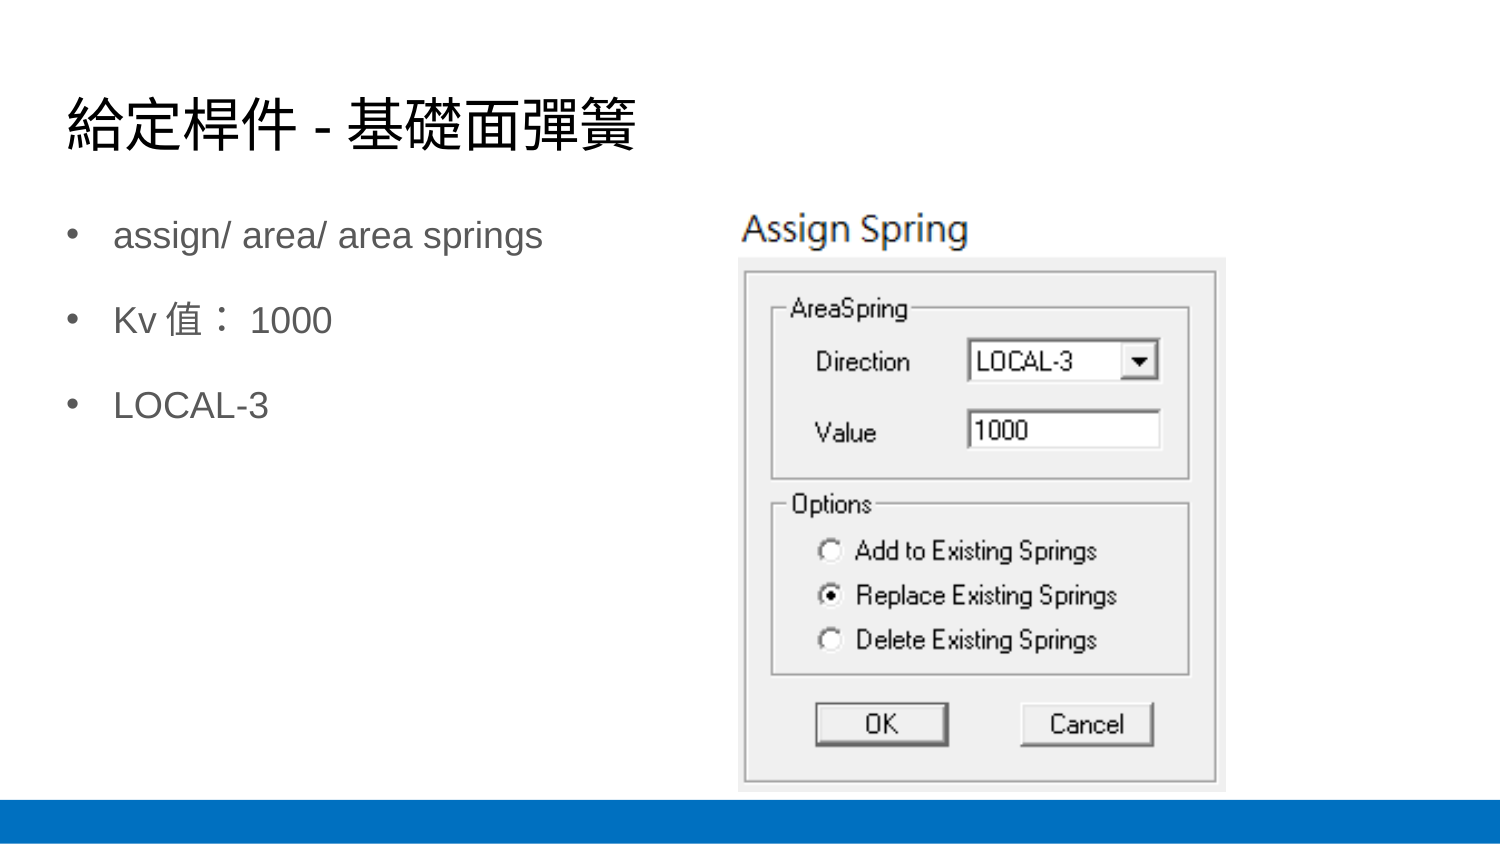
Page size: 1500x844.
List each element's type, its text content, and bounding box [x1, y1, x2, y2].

title 給定桿件-基礎面彈簧 [51, 72, 1449, 167]
list assign/ area/ area springs Kv值：1000 LOCAL-3 [51, 189, 1449, 750]
picture [737, 208, 1226, 792]
text_box [0, 798, 1500, 844]
